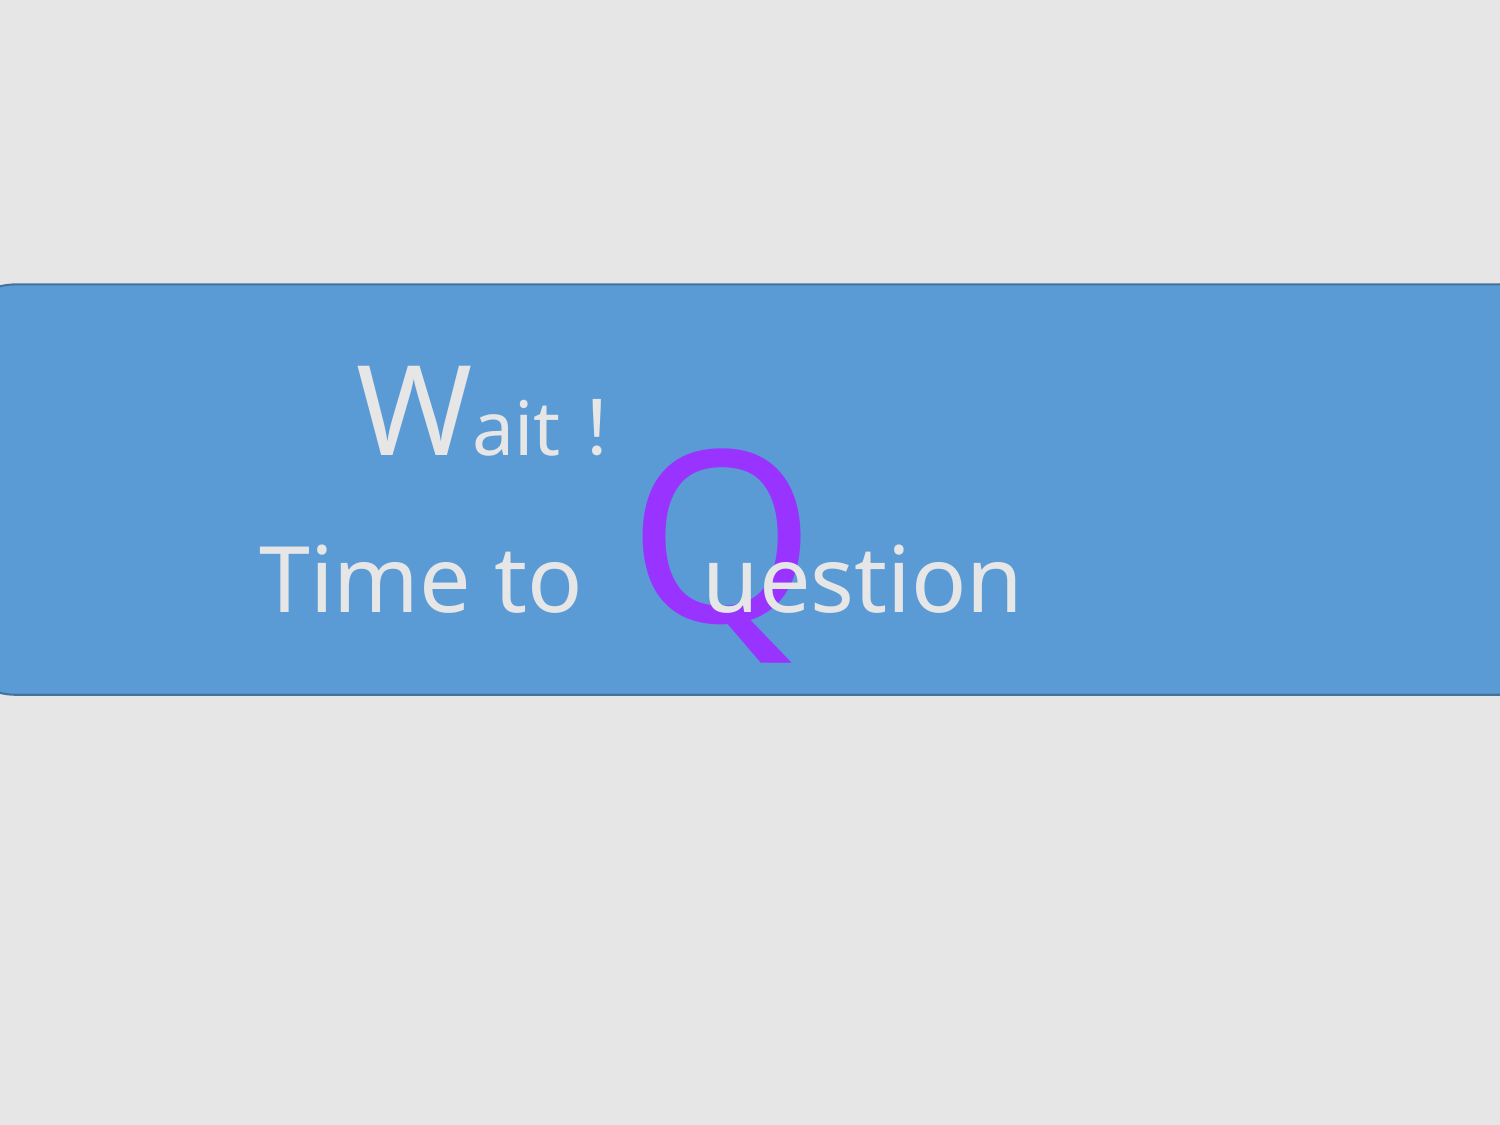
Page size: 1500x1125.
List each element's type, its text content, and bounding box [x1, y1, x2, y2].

text_box Time to uestion [244, 513, 1368, 638]
text_box Q [614, 375, 807, 513]
text_box [0, 283, 1500, 696]
text_box Q [614, 638, 807, 678]
text_box Wait！ [341, 322, 745, 488]
